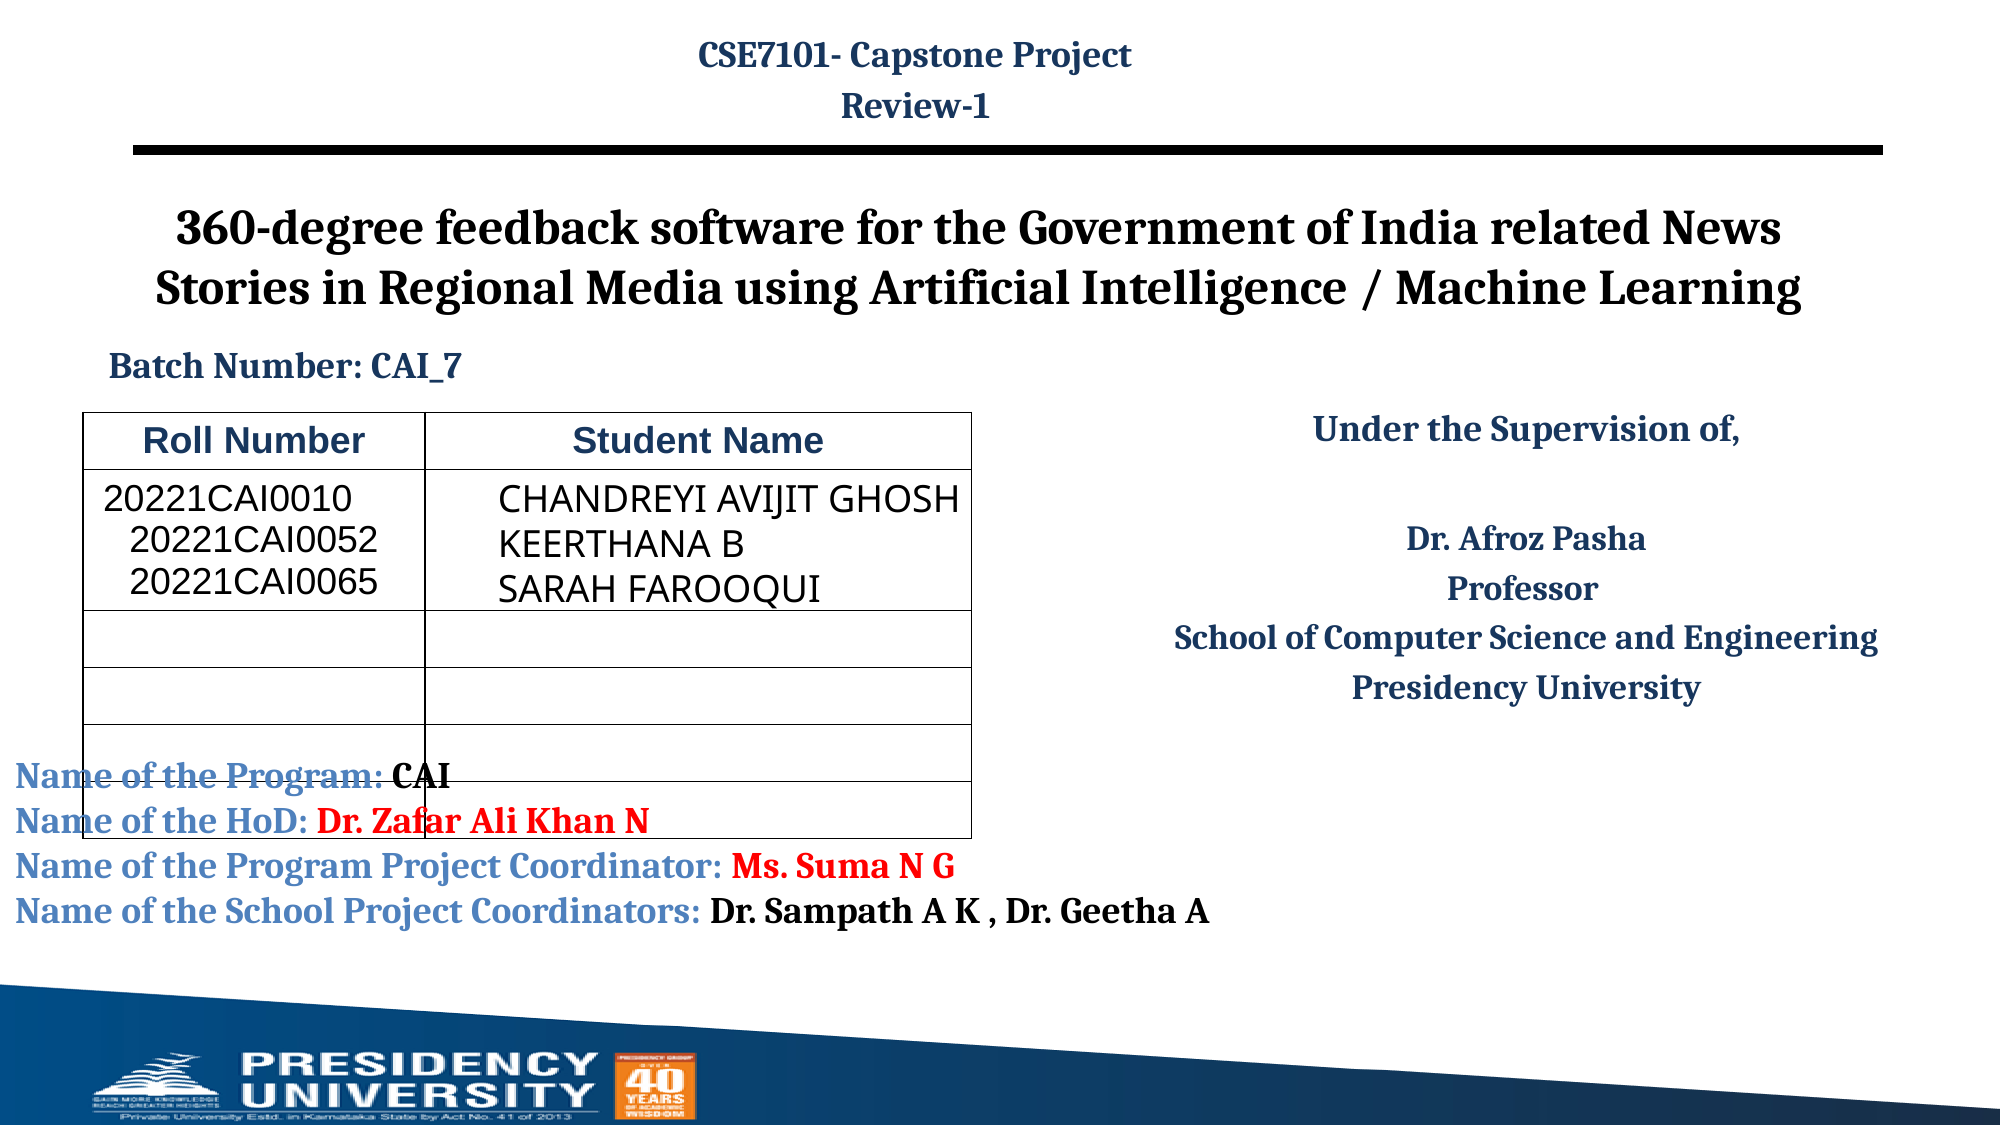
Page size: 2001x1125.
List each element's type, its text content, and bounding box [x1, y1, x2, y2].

subtitle Batch Number: CAI_7 [93, 333, 814, 412]
picture [0, 1000, 2000, 1125]
text_box CHANDREYI AVIJIT GHOSH KEERTHANA B SARAH FAROOQUI [482, 414, 1075, 711]
text_box CSE7101- Capstone Project Review-1 [464, 22, 1367, 142]
table_cell [426, 668, 971, 724]
table_cell [426, 611, 482, 667]
table_cell [426, 470, 482, 610]
text_box Name of the Program: CAI Name of the HoD: Dr. Zafar Ali Khan N Name of the Program Project Coordinator: Ms. Suma N G Name of the School Project Coordinators: Dr. Sampath A K , Dr. Geetha A [0, 743, 2000, 1000]
title 360-degree feedback software for the Government of India related News Stories in Regional Media using Artificial Intelligence / Machine Learning [129, 175, 1830, 334]
table_cell 20221CAI0010 20221CAI0052 20221CAI0065 [84, 470, 424, 610]
table_cell [84, 725, 424, 743]
table_cell [84, 668, 424, 724]
table_header Roll Number [84, 413, 424, 469]
text_box Under the Supervision of, Dr. Afroz Pasha Professor School of Computer Science and Engineering Presidency University [1074, 396, 1980, 729]
table_cell [426, 725, 971, 743]
table_cell [84, 611, 424, 667]
table_header Student Name [426, 413, 971, 469]
